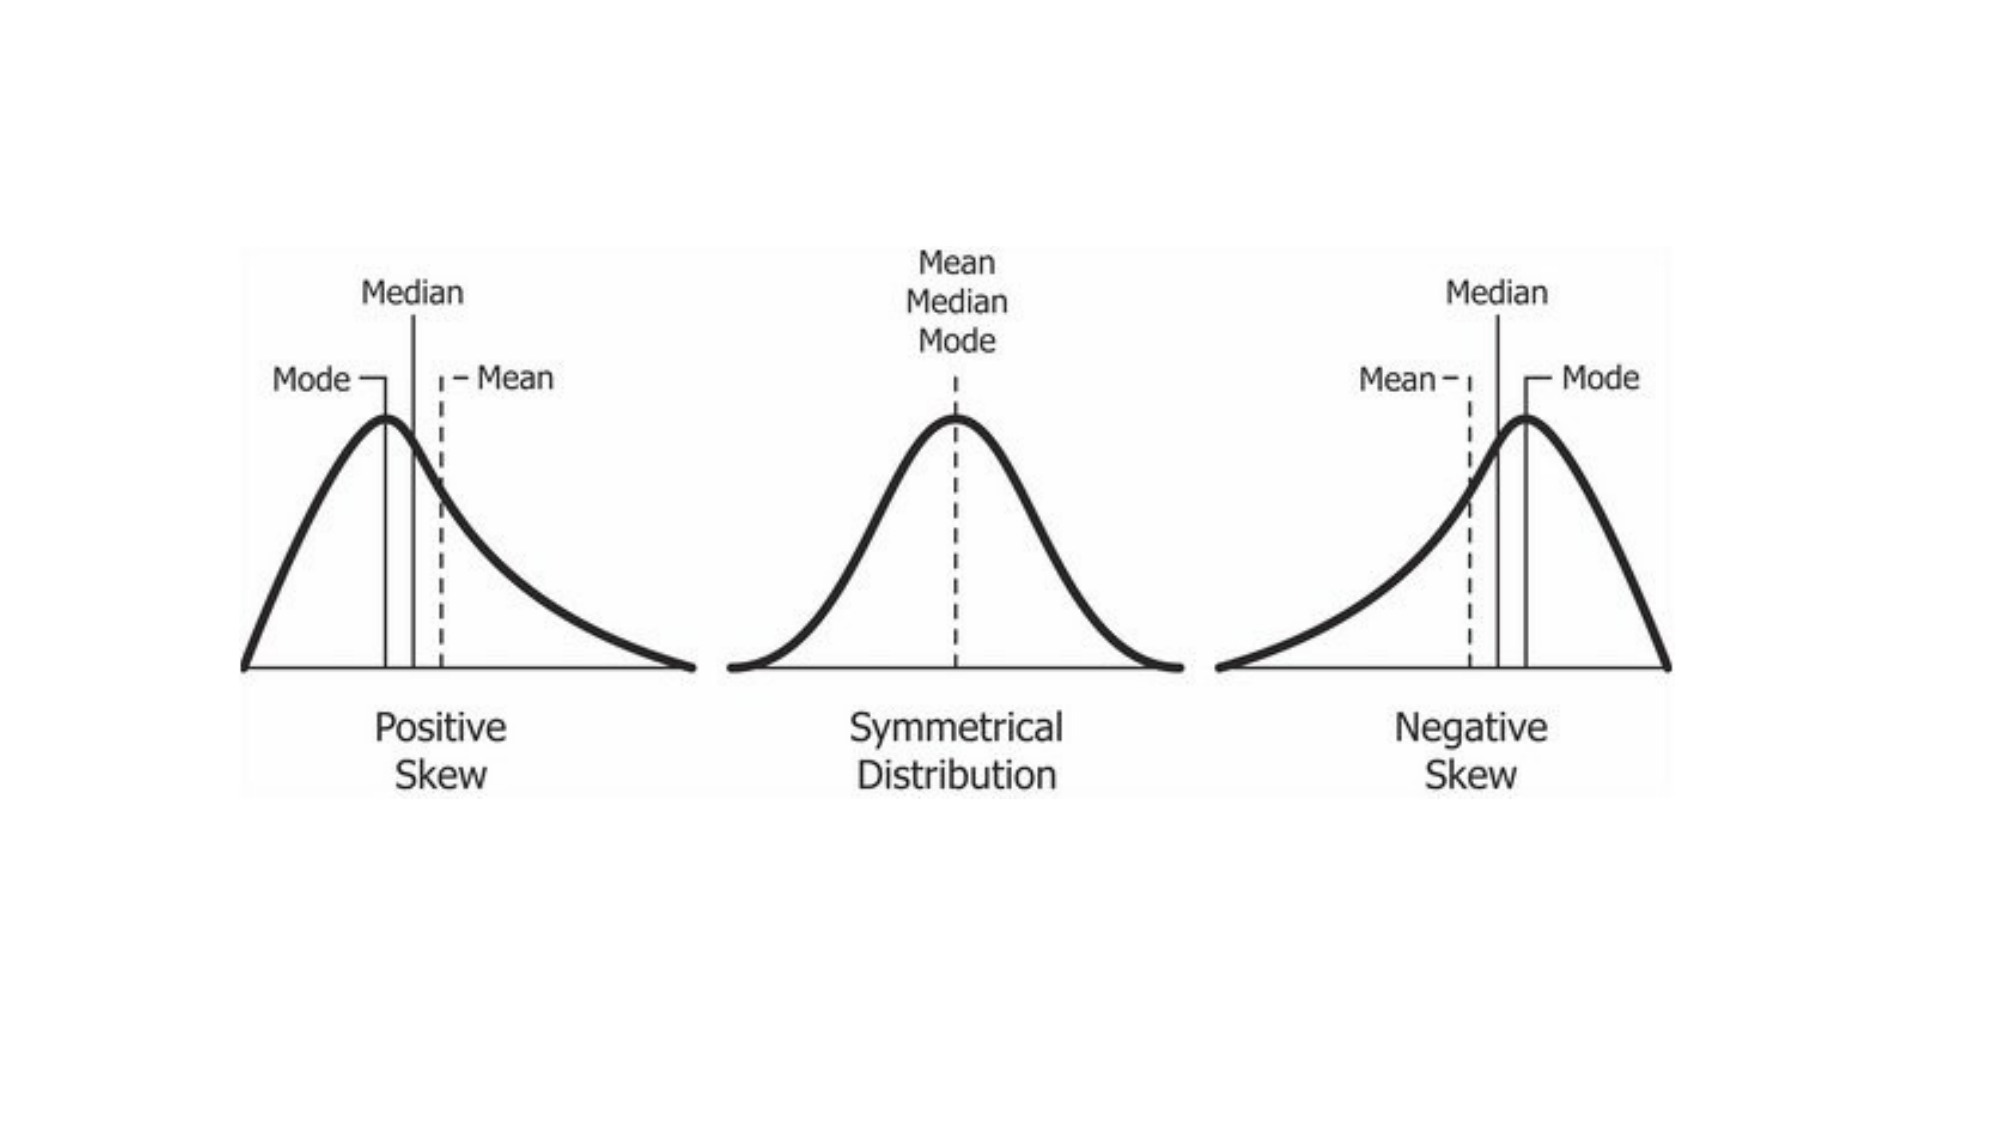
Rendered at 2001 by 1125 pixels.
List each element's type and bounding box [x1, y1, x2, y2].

picture [239, 246, 1675, 799]
